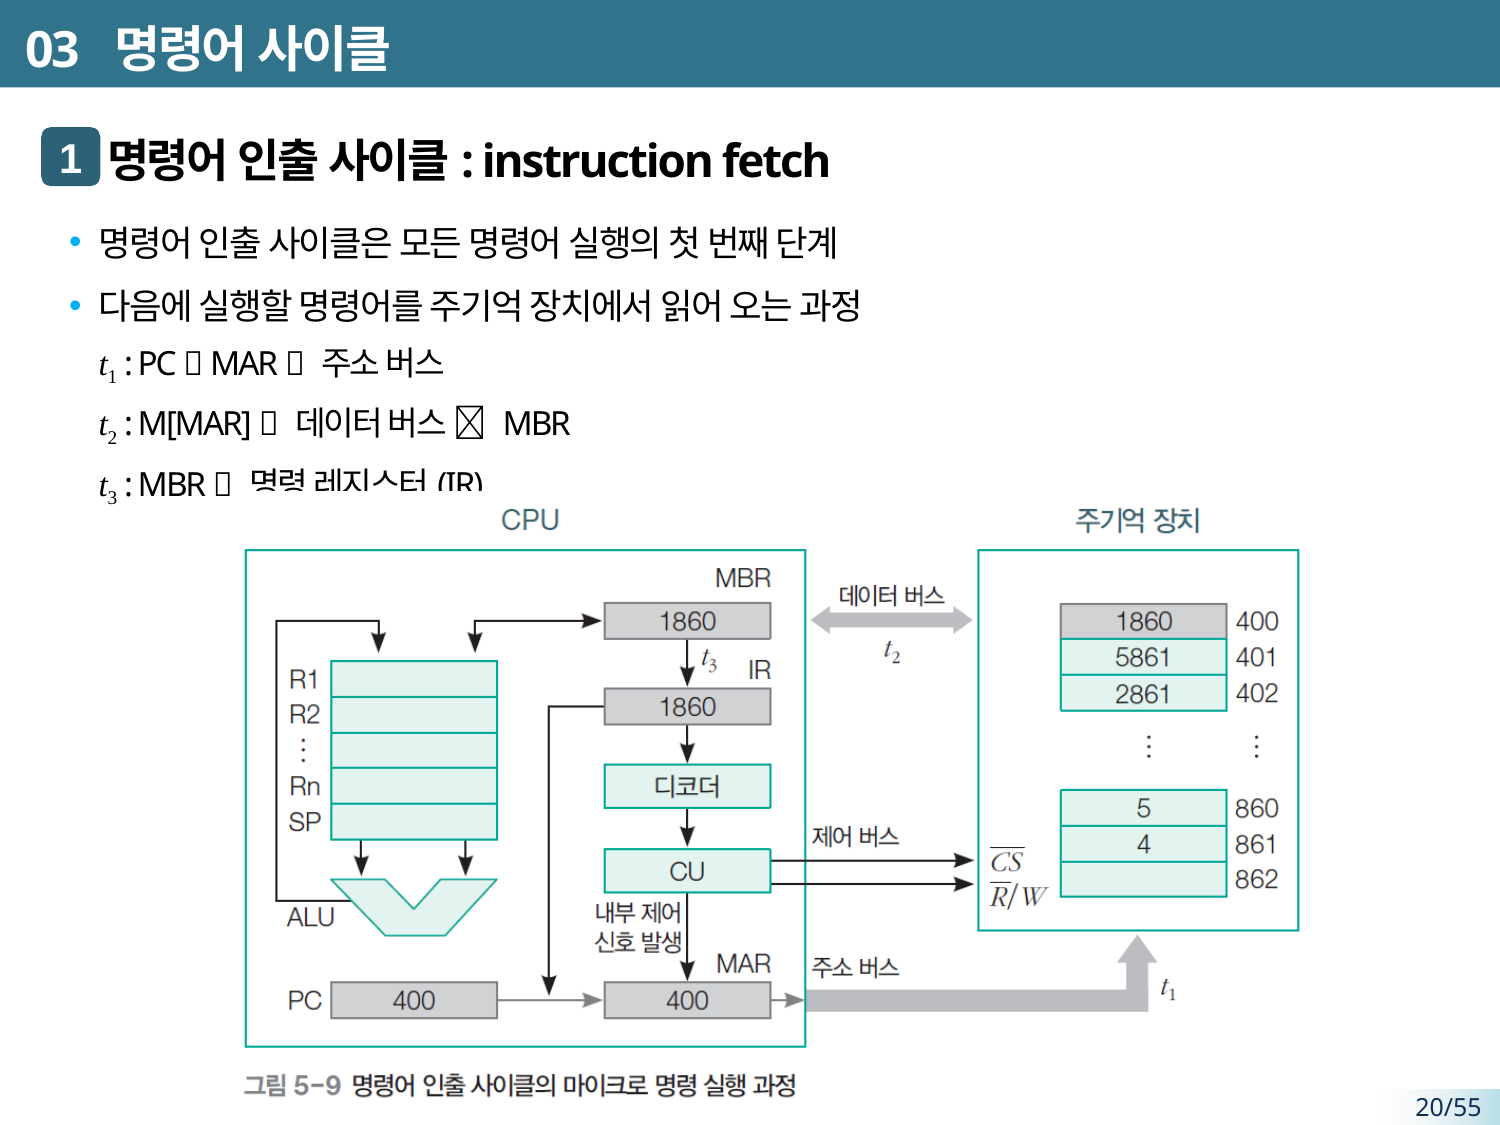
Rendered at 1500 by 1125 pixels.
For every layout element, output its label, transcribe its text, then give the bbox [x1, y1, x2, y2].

title 03 명령어 사이클 [10, 8, 1288, 87]
text_box 1 [39, 124, 103, 189]
text_box 명령어 인출 사이클: instruction fetch 명령어 인출 사이클은 모든 명령어 실행의 첫 번째 단계 다음에 실행할 명령어를 주기억 장치에서 읽어 오는 과정 t1 : PC  MAR  주소 버스 t2 : M[MAR]  데이터 버스  MBR t3 : MBR  명령 레지스터(IR) [10, 113, 1481, 1044]
picture [229, 491, 1312, 1109]
